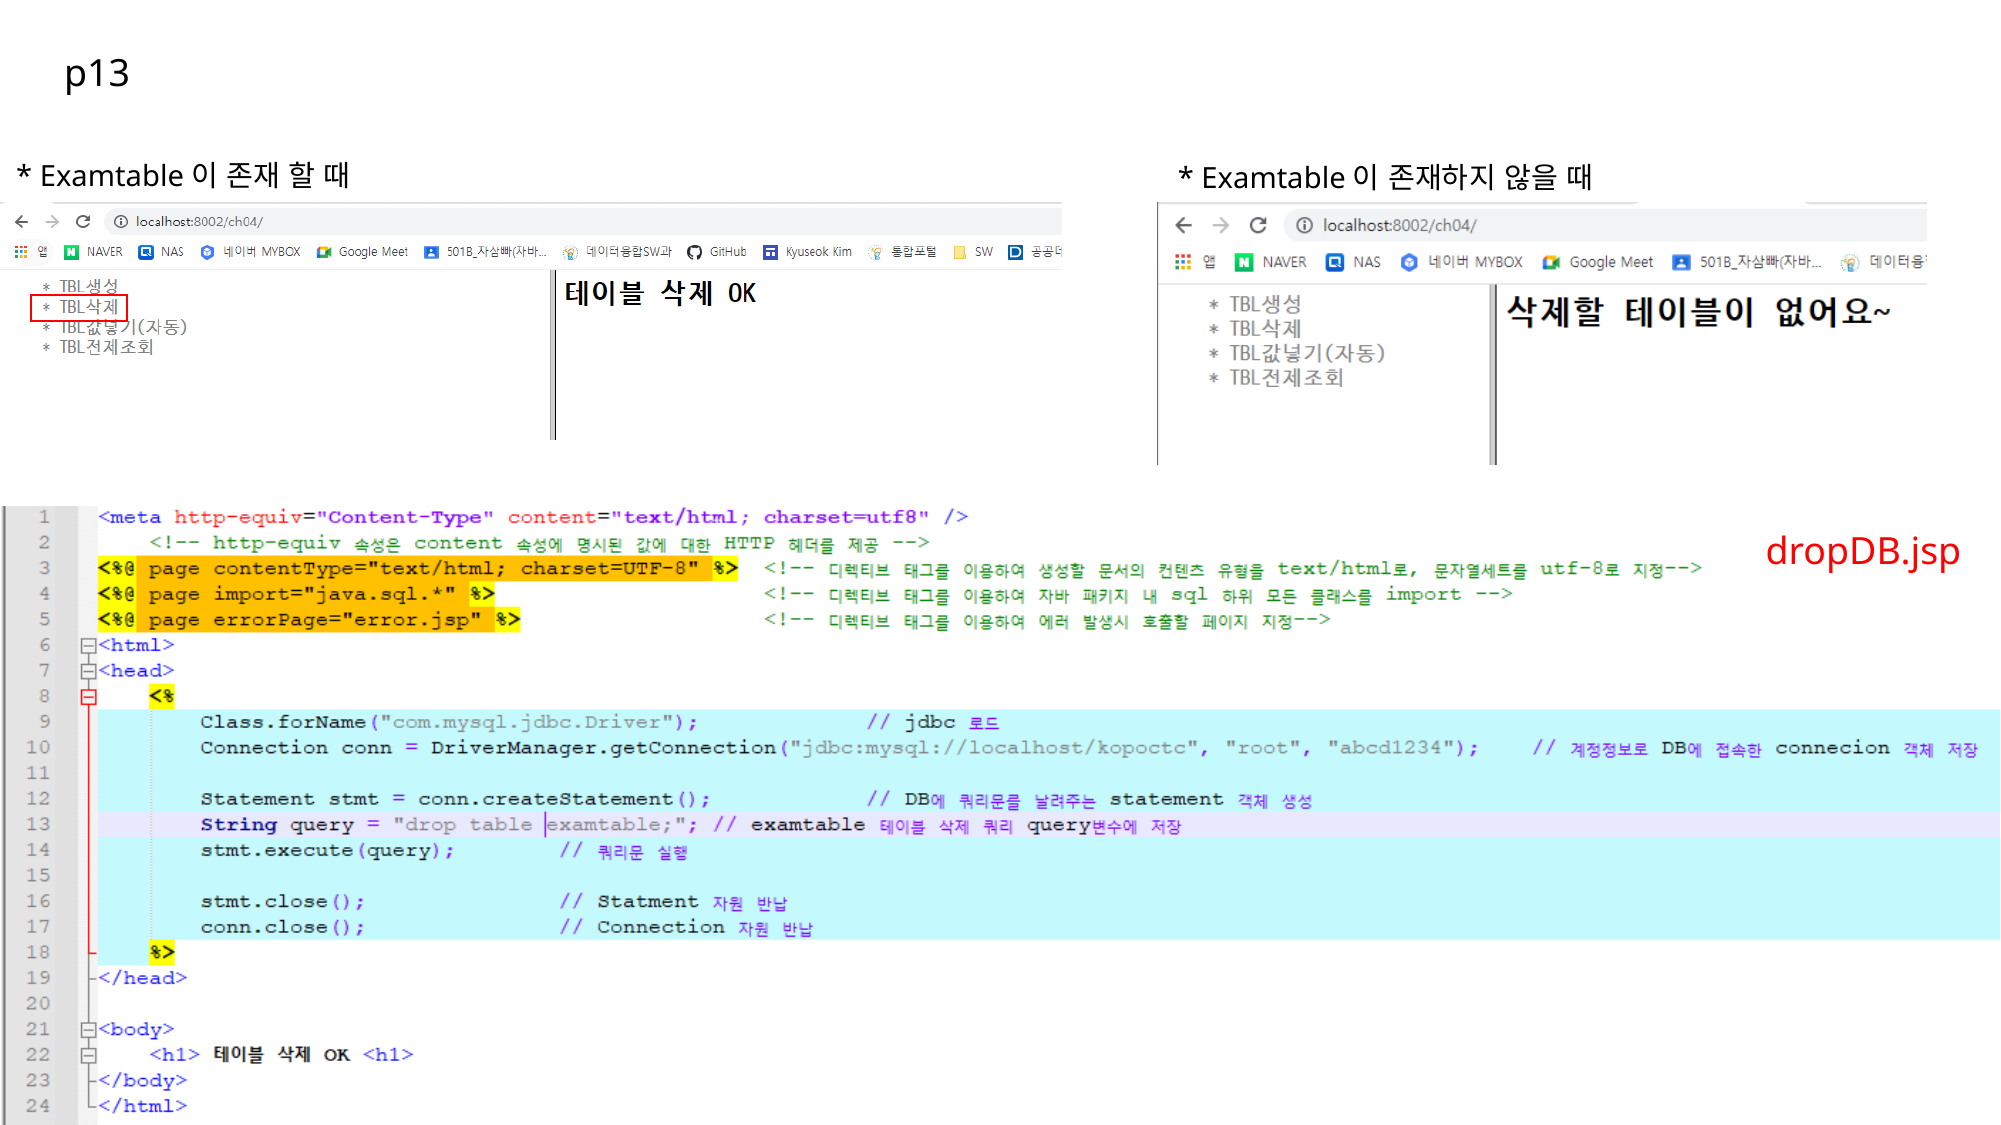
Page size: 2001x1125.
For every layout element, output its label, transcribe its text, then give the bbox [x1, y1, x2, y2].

text_box * Examtable이 존재하지 않을 때 [1163, 151, 1609, 202]
picture [0, 202, 1062, 440]
text_box * Examtable이 존재 할 때 [1, 150, 366, 200]
text_box p13 [49, 42, 145, 102]
picture [1157, 202, 1927, 465]
picture [0, 506, 2000, 1125]
